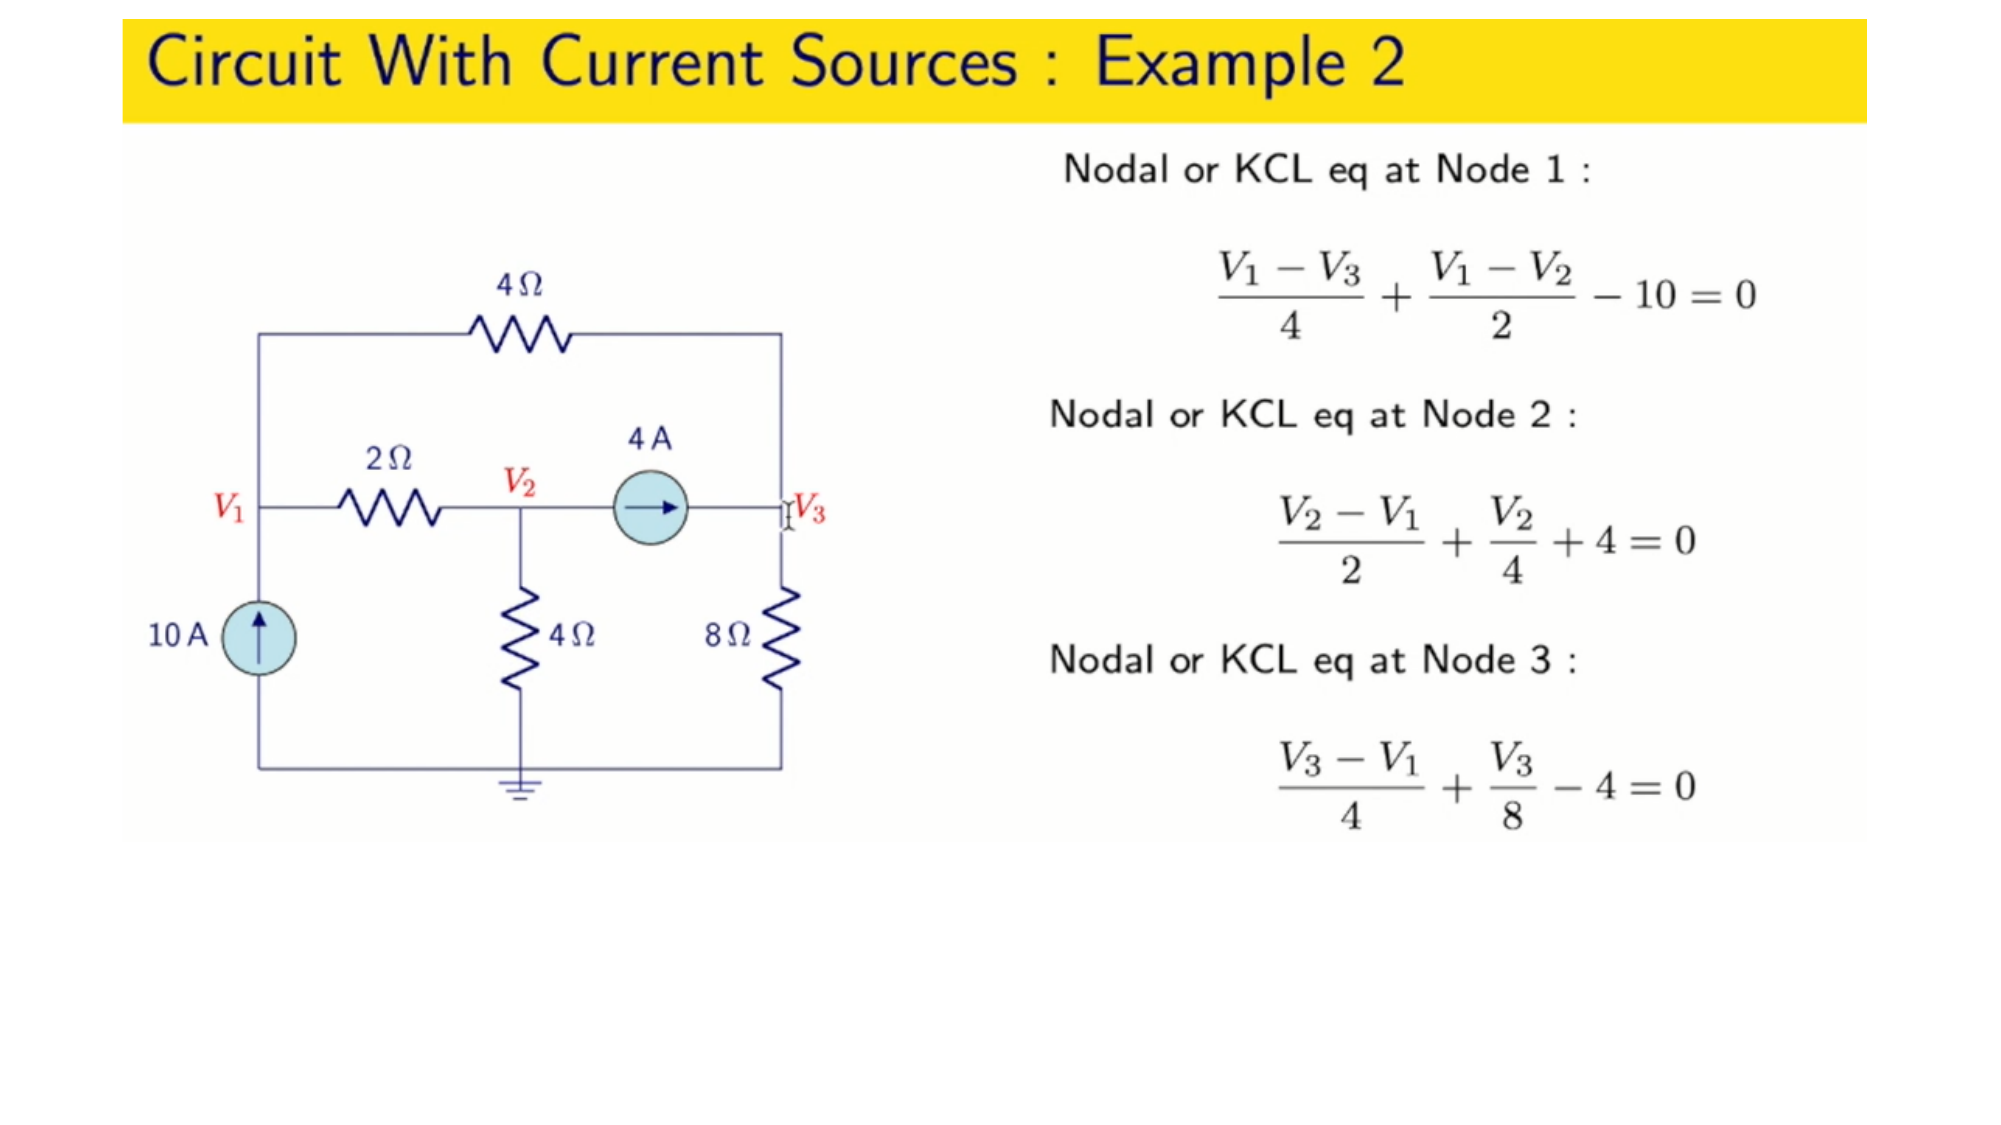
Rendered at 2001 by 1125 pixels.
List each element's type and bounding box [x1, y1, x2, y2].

picture [122, 19, 1867, 842]
